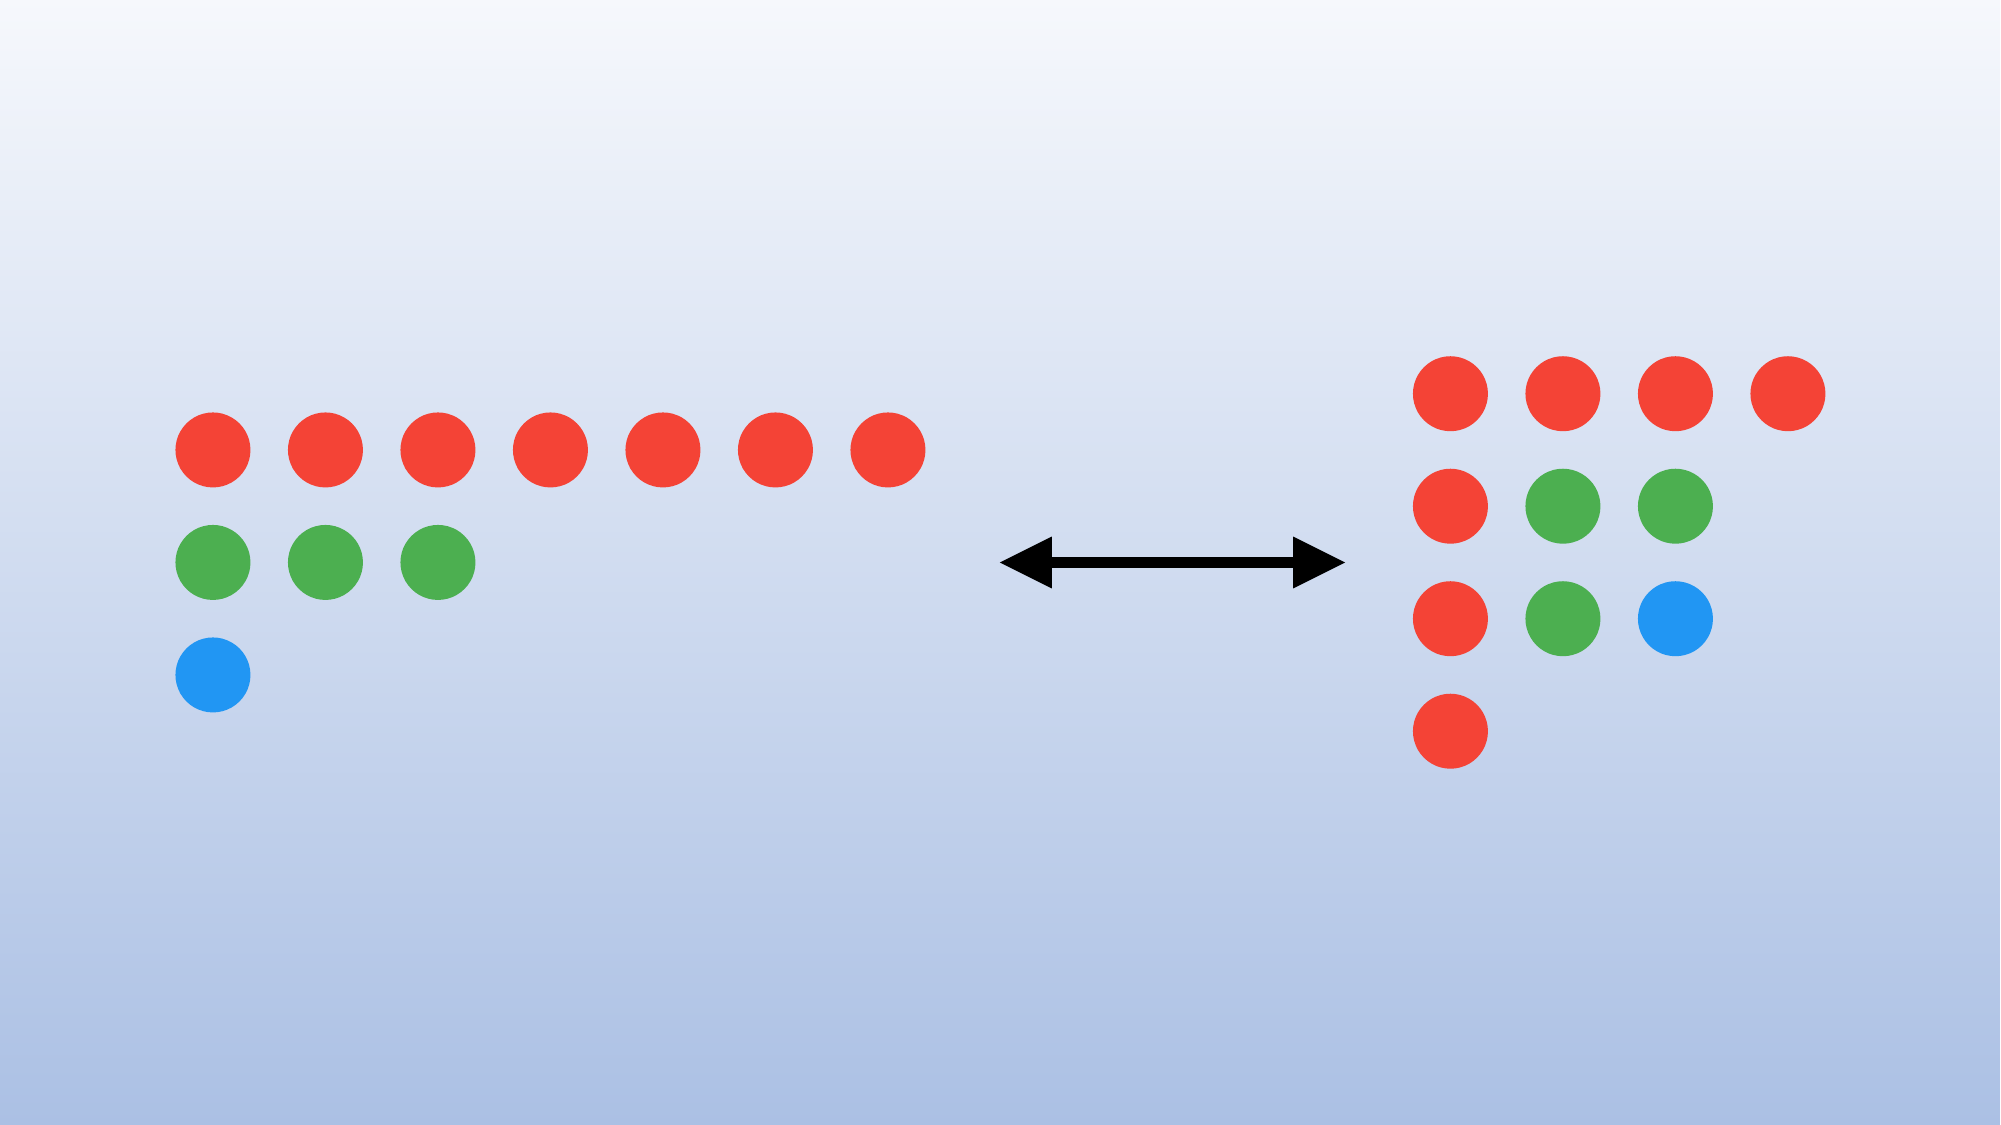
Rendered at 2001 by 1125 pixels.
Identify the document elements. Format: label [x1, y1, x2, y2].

text_box [99, 262, 1900, 863]
